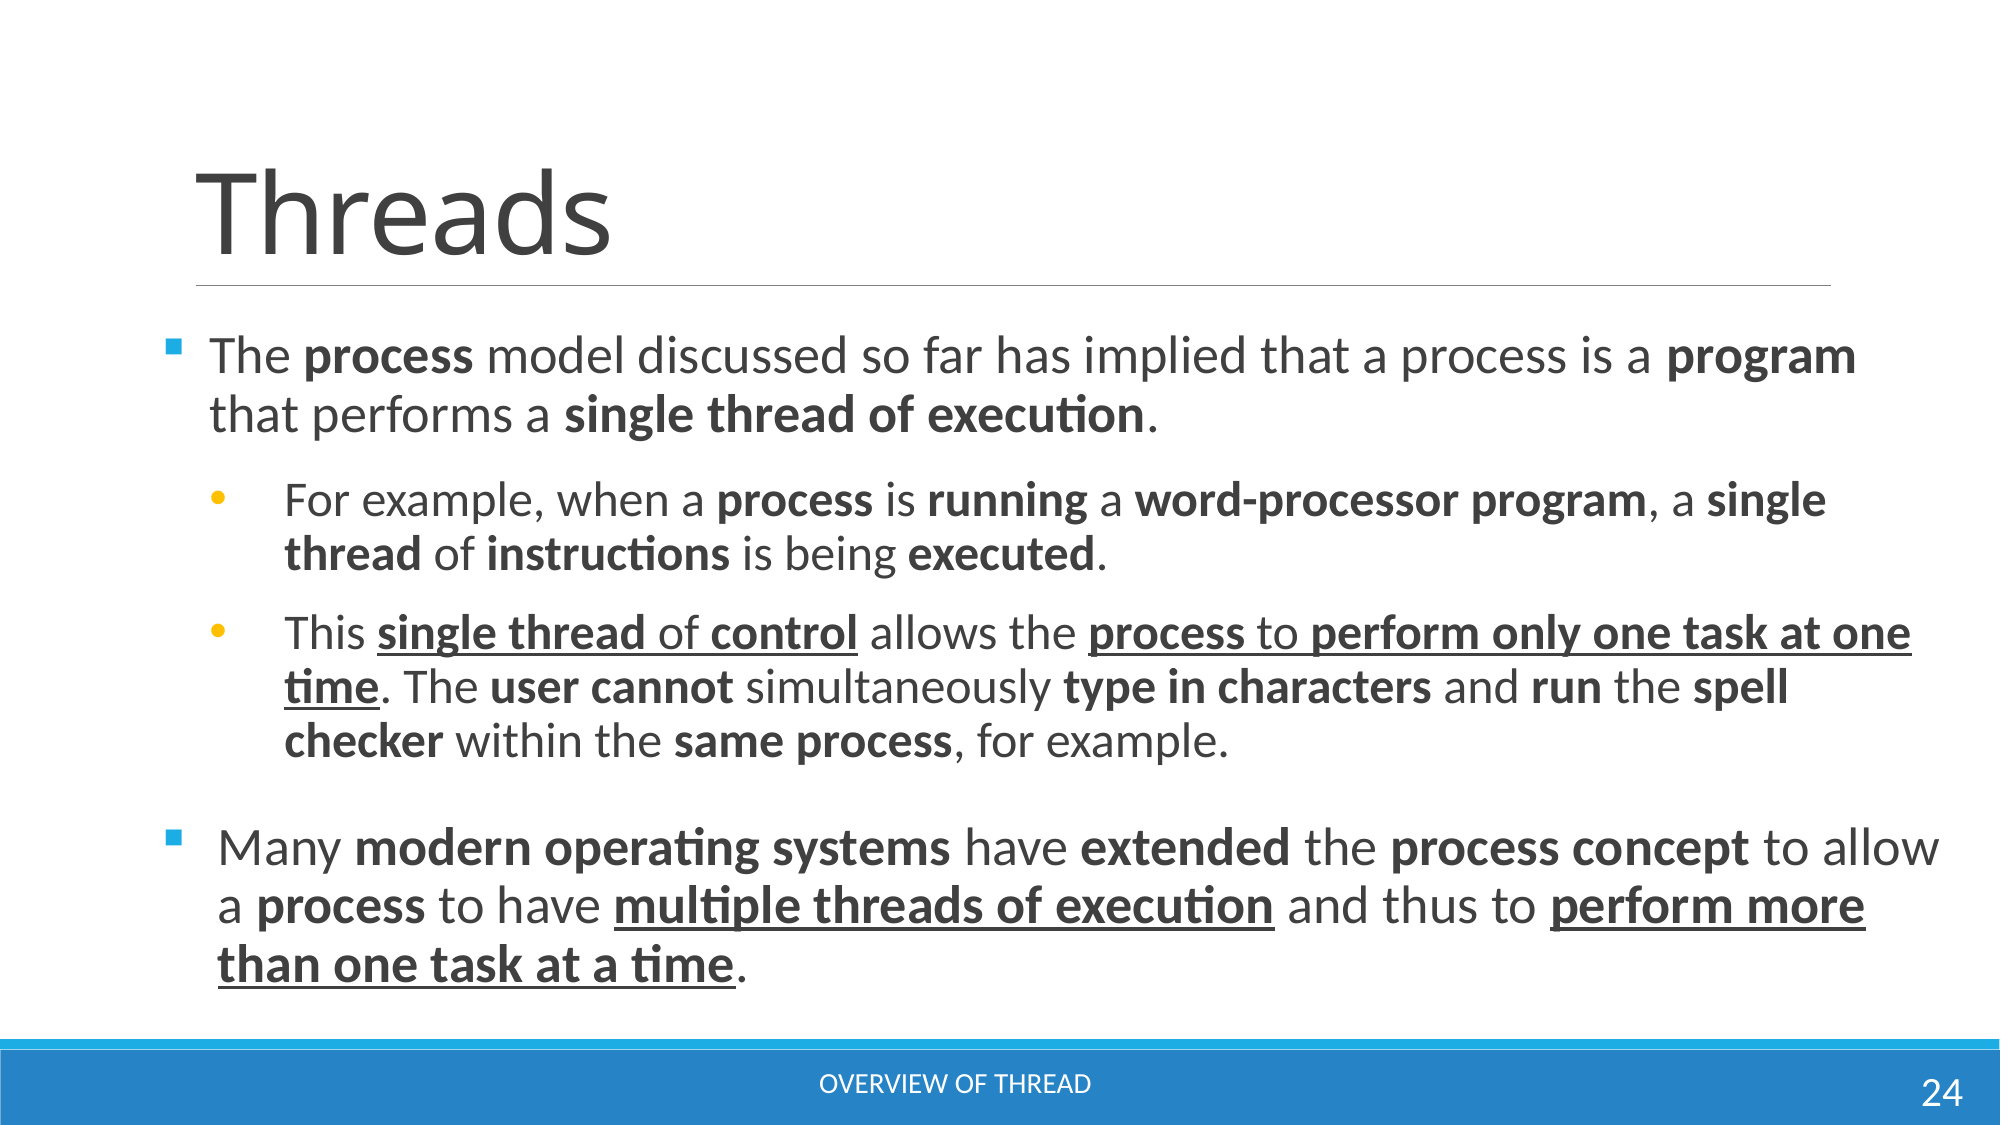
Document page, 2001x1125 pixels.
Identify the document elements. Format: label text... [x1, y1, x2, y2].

title Threads [180, 47, 1830, 285]
slide_number 24 [1763, 1059, 1979, 1120]
text_box The process model discussed so far has implied that a process is a program that performs a single thread of execution. For example, when a process is running a word-processor program, a single thread of instructions is being executed. This single thread of control allows the process to perform only one task at one time. The user cannot simultaneously type in characters and run the spell checker within the same process, for example. Many modern operating systems have extended the process concept to allow a process to have multiple threads of execution and thus to perform more than one task at a time. [161, 319, 1948, 1019]
text_box OVERVIEW OF THREAD [706, 1061, 1189, 1125]
